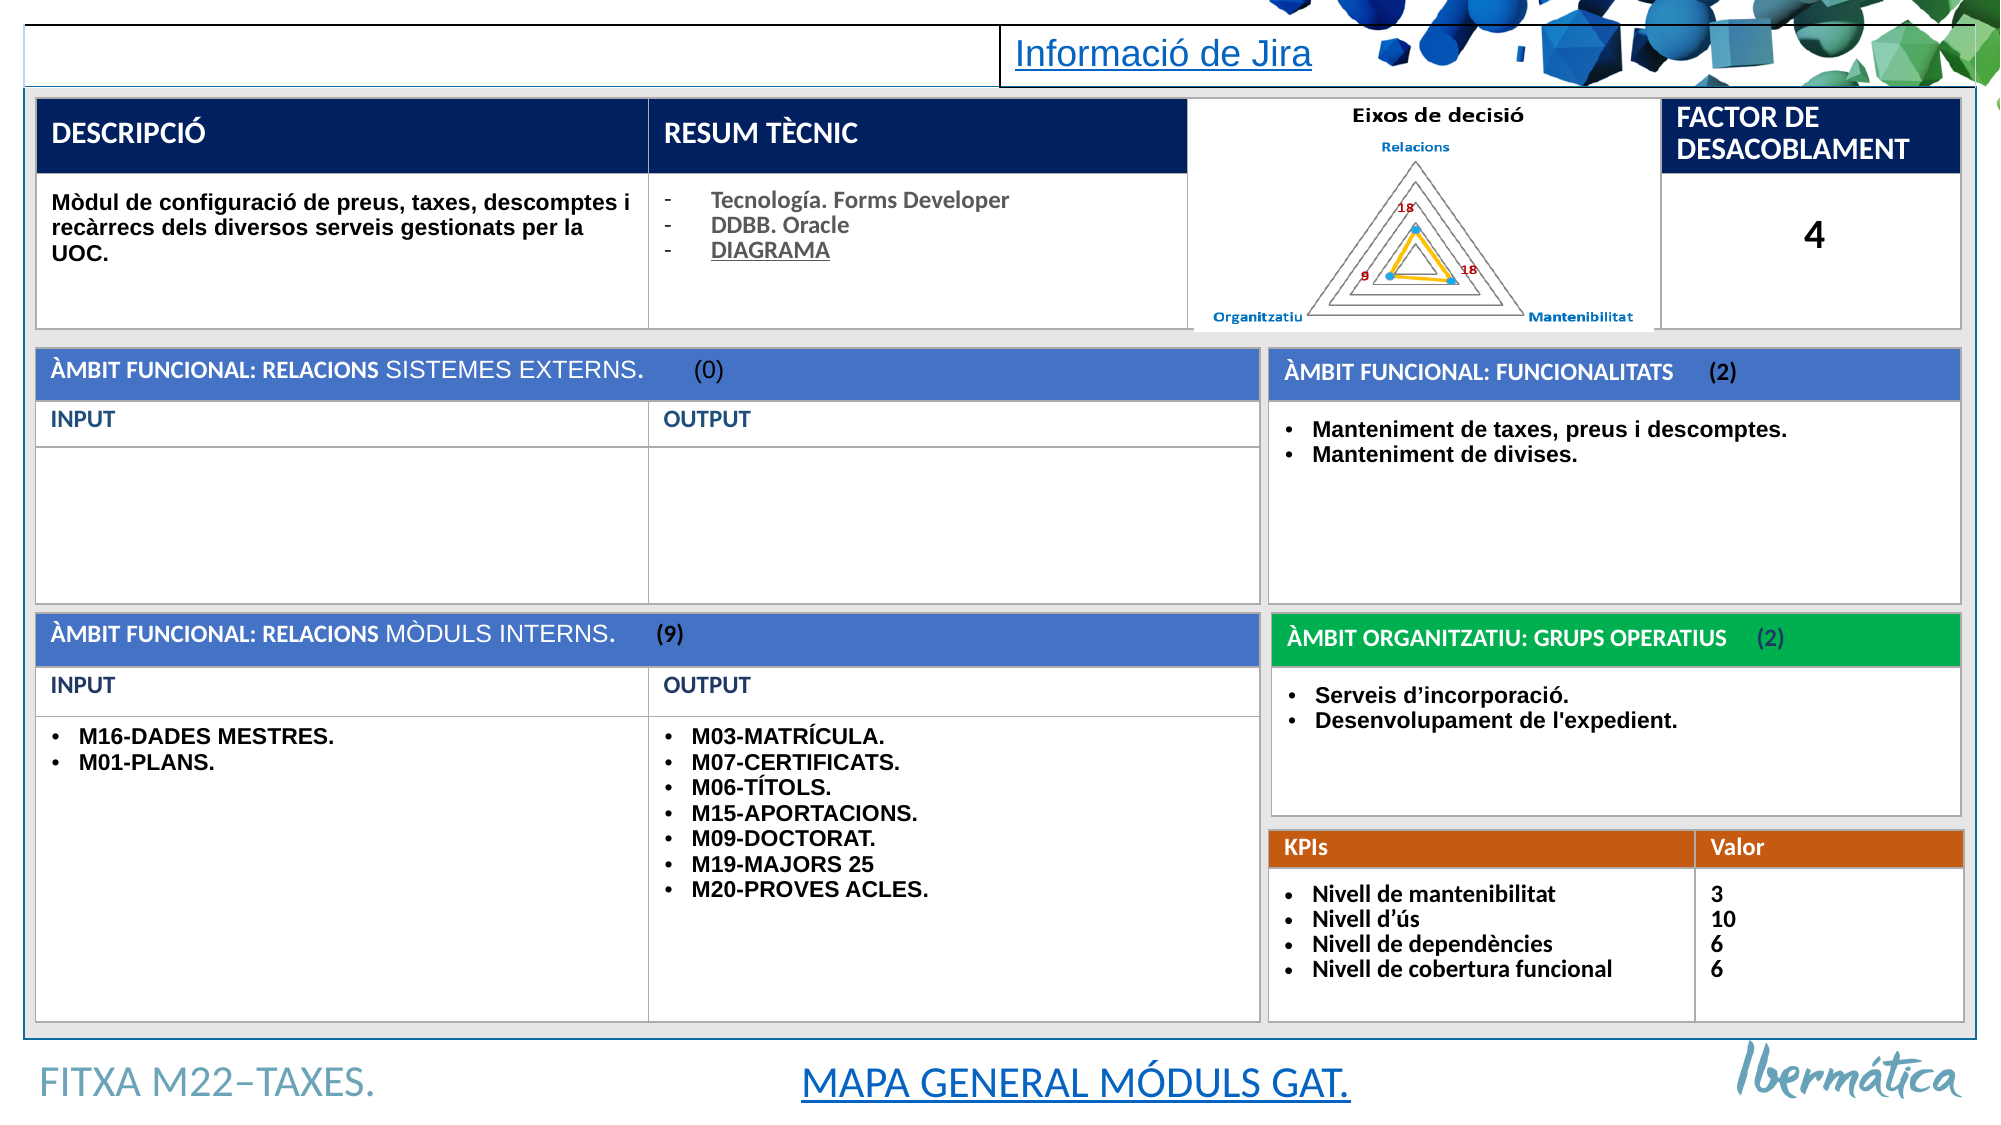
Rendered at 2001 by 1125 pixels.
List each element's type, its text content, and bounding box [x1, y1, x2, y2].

picture [1193, 100, 1654, 332]
table_header ÀMBIT ORGANITZATIU: GRUPS OPERATIUS (2) [1272, 614, 1960, 666]
table_header Informació de Jira [1001, 26, 1975, 87]
table_header ÀMBIT FUNCIONAL: RELACIONS SISTEMES EXTERNS. (0) [36, 349, 1259, 400]
table_cell OUTPUT [649, 668, 1259, 716]
table_header RESUM TÈCNIC [649, 99, 1187, 179]
title FITXA M22–TAXES. [24, 981, 732, 1125]
picture [1737, 1040, 1962, 1099]
table_cell 4 [1662, 181, 1960, 335]
table_header KPIs [1269, 831, 1694, 867]
table_cell 3 10 6 6 [1696, 869, 1963, 1021]
table_cell Tecnología. Forms Developer DDBB. Oracle DIAGRAMA [649, 181, 1187, 335]
table_cell [36, 448, 648, 603]
table_cell INPUT [36, 402, 648, 446]
table_cell M16-DADES MESTRES. M01-PLANS. [36, 717, 648, 981]
table_cell M03-MATRÍCULA. M07-CERTIFICATS. M06-TÍTOLS. M15-APORTACIONS. M09-DOCTORAT. M19-MAJORS 25 M20-PROVES ACLES. [649, 717, 1259, 1021]
table_cell INPUT [36, 668, 648, 716]
table_cell OUTPUT [649, 402, 1259, 446]
table_cell Nivell de mantenibilitat Nivell d’ús Nivell de dependències Nivell de cobertura funcional [1269, 869, 1694, 1021]
table_cell Mòdul de configuració de preus, taxes, descomptes i recàrrecs dels diversos serveis gestionats per la UOC. [37, 181, 648, 335]
table_cell [649, 448, 1259, 603]
table_cell Manteniment de taxes, preus i descomptes. Manteniment de divises. [1269, 402, 1960, 603]
table_header FACTOR DE DESACOBLAMENT [1662, 99, 1960, 179]
table_header Valor [1696, 831, 1963, 867]
table_header ÀMBIT FUNCIONAL: FUNCIONALITATS (2) [1269, 349, 1960, 400]
table_header M22-TAXES [25, 26, 999, 87]
picture [1187, 0, 2000, 207]
text_box [24, 88, 1976, 1040]
table_header DESCRIPCIÓ [37, 99, 648, 179]
table_header [1650, 99, 1660, 335]
table_header ÀMBIT FUNCIONAL: RELACIONS MÒDULS INTERNS. (9) [36, 614, 1259, 666]
table_cell Serveis d’incorporació. Desenvolupament de l'expedient. [1272, 668, 1960, 815]
text_box MAPA GENERAL MÓDULS GAT. [786, 1037, 1418, 1121]
